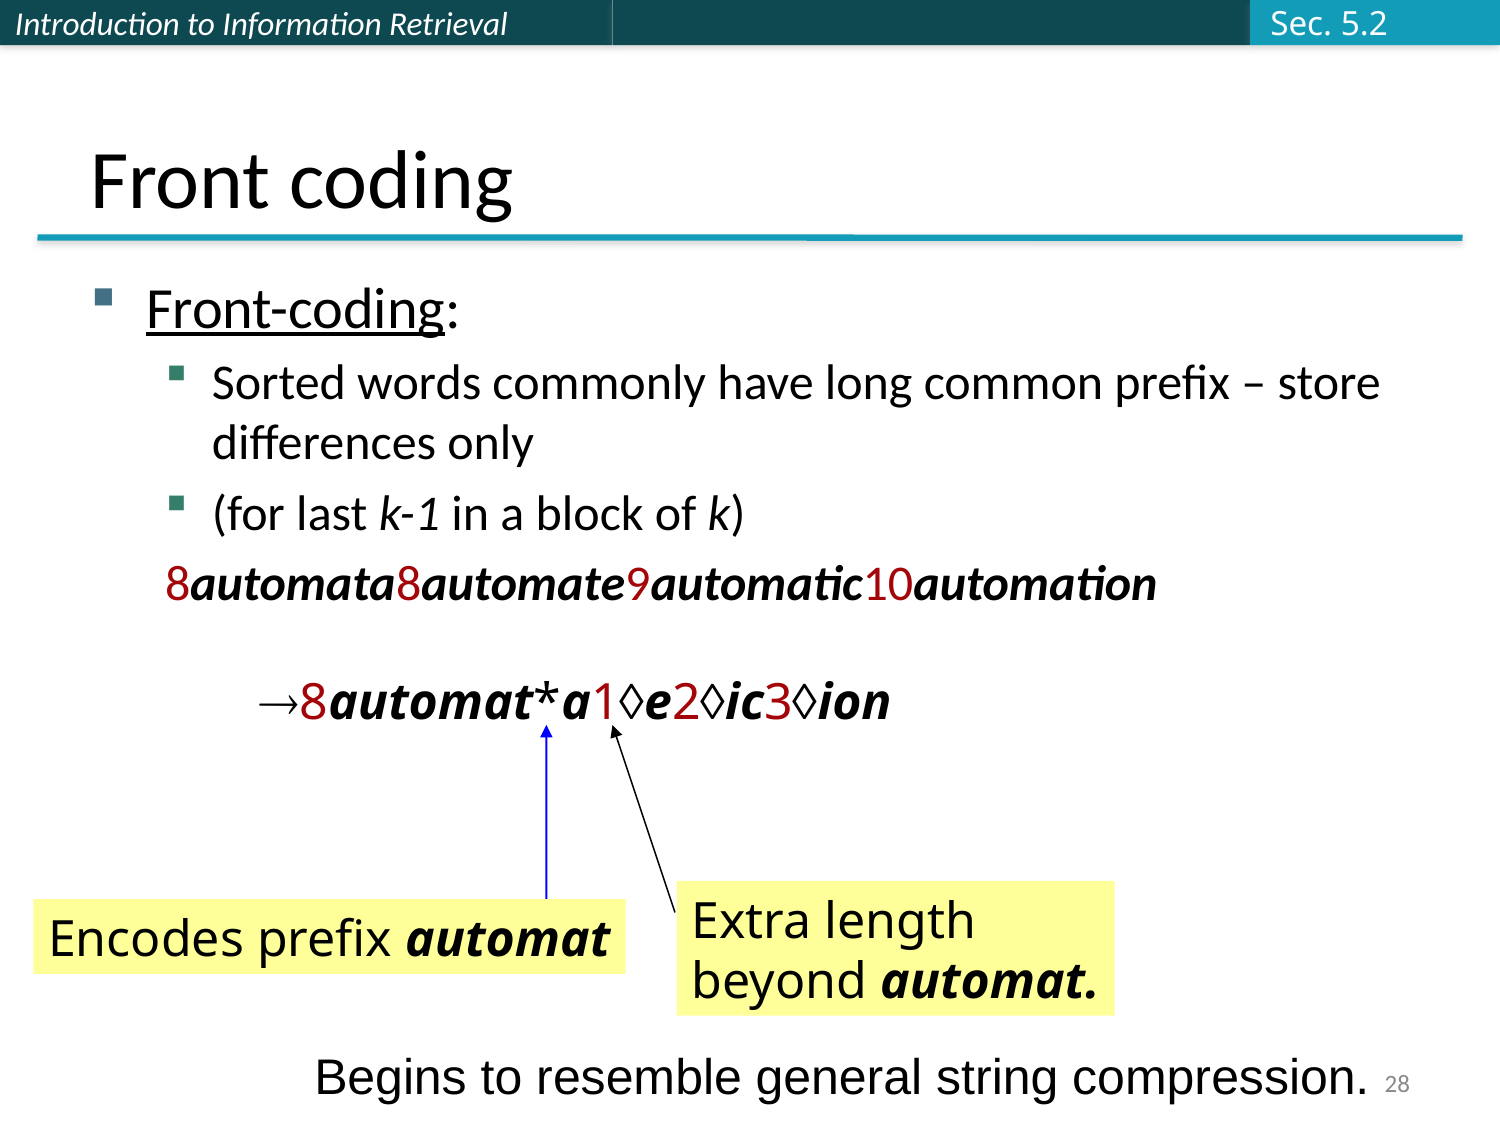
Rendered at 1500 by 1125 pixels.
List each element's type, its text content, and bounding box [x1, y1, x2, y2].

slide_number 28 [1074, 1062, 1425, 1103]
text_box Extra length beyond automat. [676, 880, 1115, 1016]
text_box [540, 724, 553, 899]
text_box 8automat*a1e2ic3ion [244, 662, 907, 738]
list Front-coding: Sorted words commonly have long common prefix – store differences only (for last k-1 in a block of k) 8automata8automate9automatic10automation [75, 262, 1425, 1063]
title Front coding [75, 45, 1425, 233]
text_box Sec. 5.2 [1255, 0, 1404, 50]
text_box Encodes prefix automat [33, 899, 626, 974]
text_box Begins to resemble general string compression. [299, 1037, 1386, 1112]
text_box [610, 724, 676, 913]
